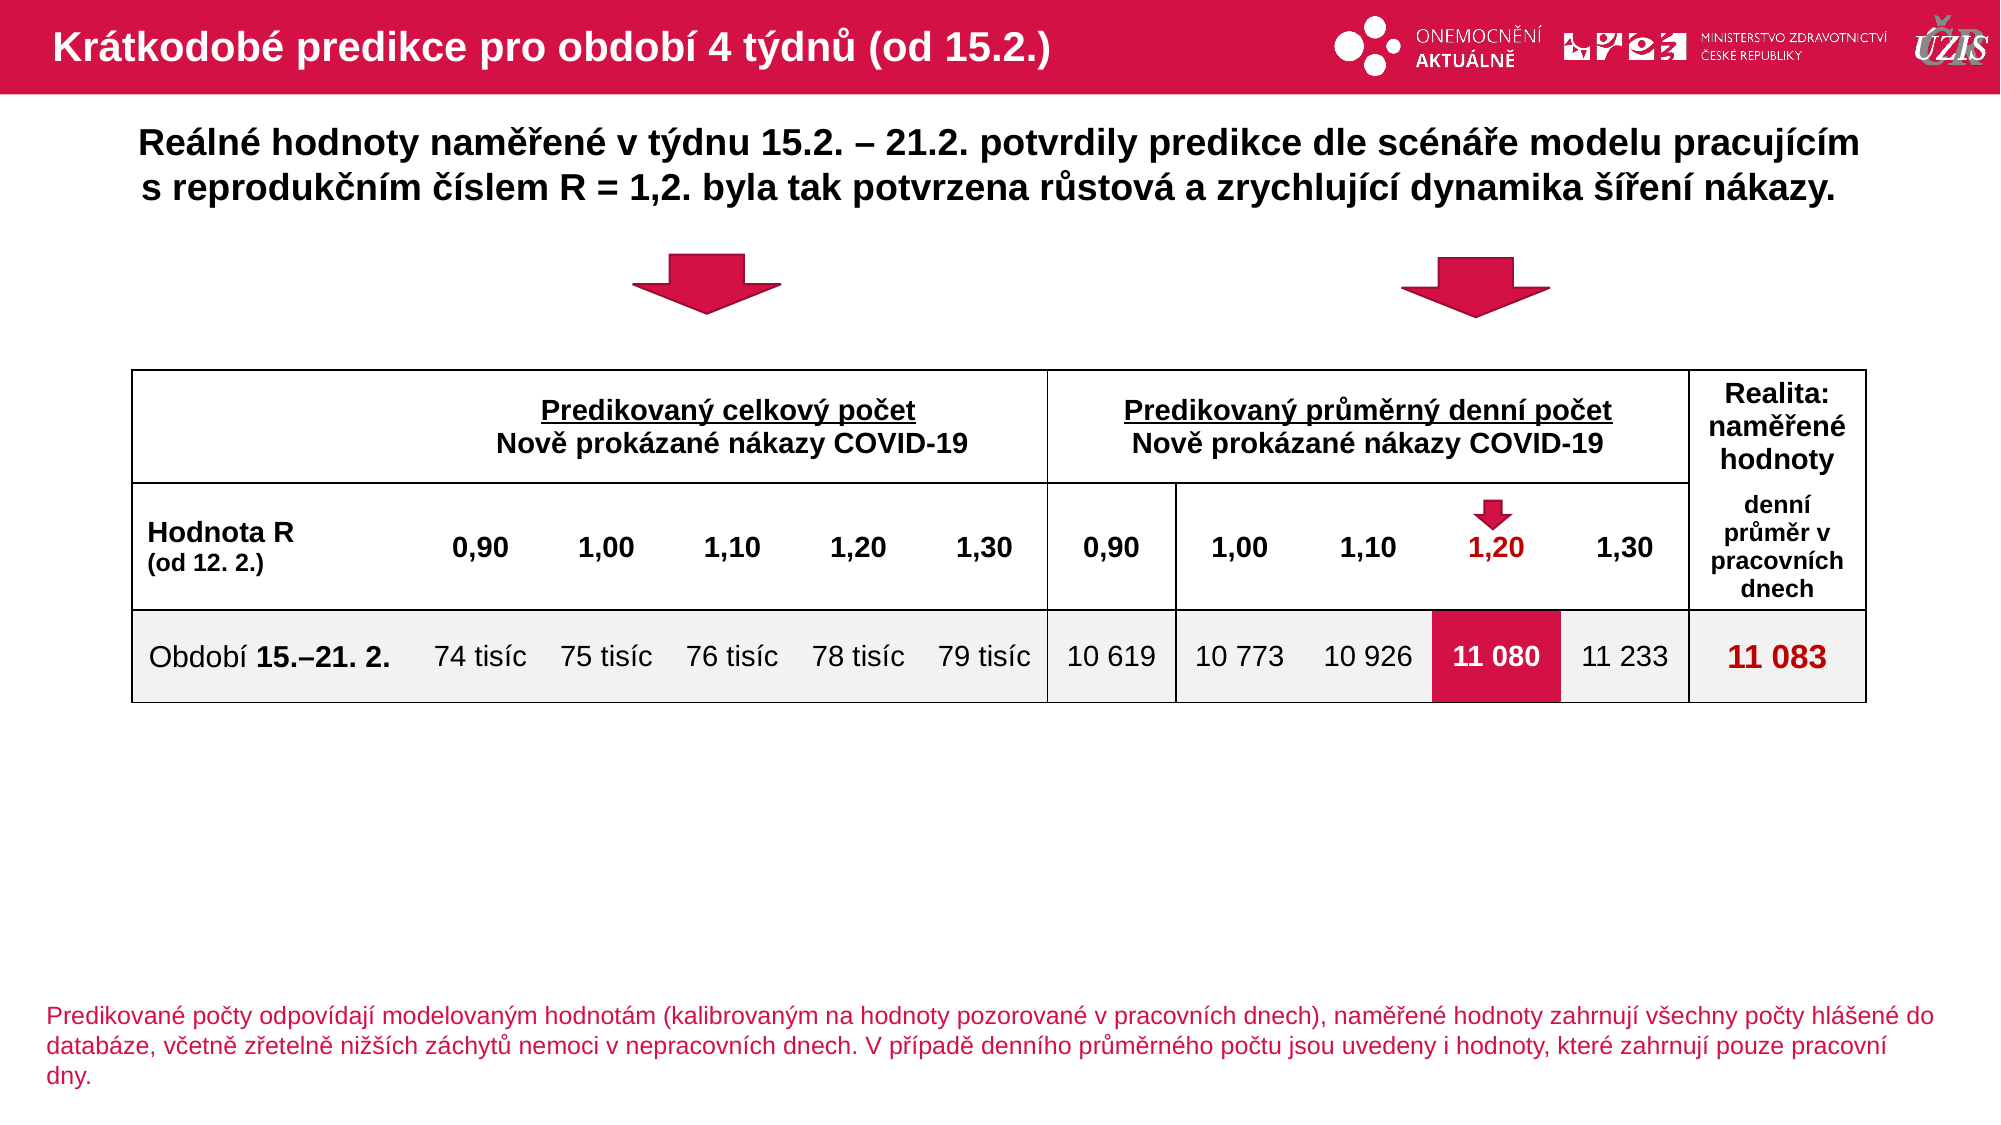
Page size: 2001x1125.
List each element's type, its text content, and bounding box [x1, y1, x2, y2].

table_cell denní průměr v pracovních dnech [1690, 483, 1865, 609]
text_box Reálné hodnoty naměřené v týdnu 15.2. – 21.2. potvrdily predikce dle scénáře modelu pracujícím s reprodukčním číslem R = 1,2. byla tak potvrzena růstová a zrychlující dynamika šíření nákazy. [117, 110, 1883, 216]
table_cell 11 080 [1432, 611, 1561, 702]
text_box Predikované počty odpovídají modelovaným hodnotám (kalibrovaným na hodnoty pozorované v pracovních dnech), naměřené hodnoty zahrnují všechny počty hlášené do databáze, včetně zřetelně nižších záchytů nemoci v nepracovních dnech. V případě denního průměrného počtu jsou uvedeny i hodnoty, které zahrnují pouze pracovní dny. [31, 992, 1957, 1097]
table_cell 1,00 [1177, 484, 1304, 609]
table_cell 1,10 [670, 484, 796, 609]
table_cell 11 233 [1561, 611, 1688, 702]
picture [1334, 16, 1542, 76]
table_cell 10 619 [1048, 611, 1175, 702]
table_cell 11 083 [1690, 611, 1865, 702]
table_header [133, 371, 418, 482]
table_cell 76 tisíc [670, 611, 796, 702]
text_box [632, 253, 782, 315]
table_cell Období 15.–21. 2. [133, 611, 418, 702]
text_box [1472, 499, 1513, 531]
table_cell 1,20 [796, 484, 921, 609]
table_cell 1,10 [1304, 484, 1432, 609]
table_cell 0,90 [418, 484, 544, 609]
table_cell 1,30 [1561, 484, 1688, 609]
table_cell 0,90 [1048, 484, 1175, 609]
table_cell 75 tisíc [544, 611, 670, 702]
table_cell 10 773 [1177, 611, 1304, 702]
table_cell Hodnota R (od 12. 2.) [133, 484, 418, 609]
text_box [1401, 257, 1551, 319]
title Krátkodobé predikce pro období 4 týdnů (od 15.2.) [37, 0, 1149, 95]
table_cell 74 tisíc [418, 611, 544, 702]
table_cell 1,30 [921, 484, 1047, 609]
table_header Predikovaný celkový počet Nově prokázané nákazy COVID-19 [418, 371, 1047, 482]
table_cell 1,20 [1432, 484, 1561, 609]
picture [1915, 15, 1989, 66]
table_cell 78 tisíc [796, 611, 921, 702]
table_cell 79 tisíc [921, 611, 1047, 702]
table_header Realita: naměřené hodnoty [1690, 371, 1865, 483]
table_cell 10 926 [1304, 611, 1432, 702]
picture [1563, 31, 1888, 60]
table_cell 1,00 [544, 484, 670, 609]
table_header Predikovaný průměrný denní počet Nově prokázané nákazy COVID-19 [1048, 371, 1688, 482]
